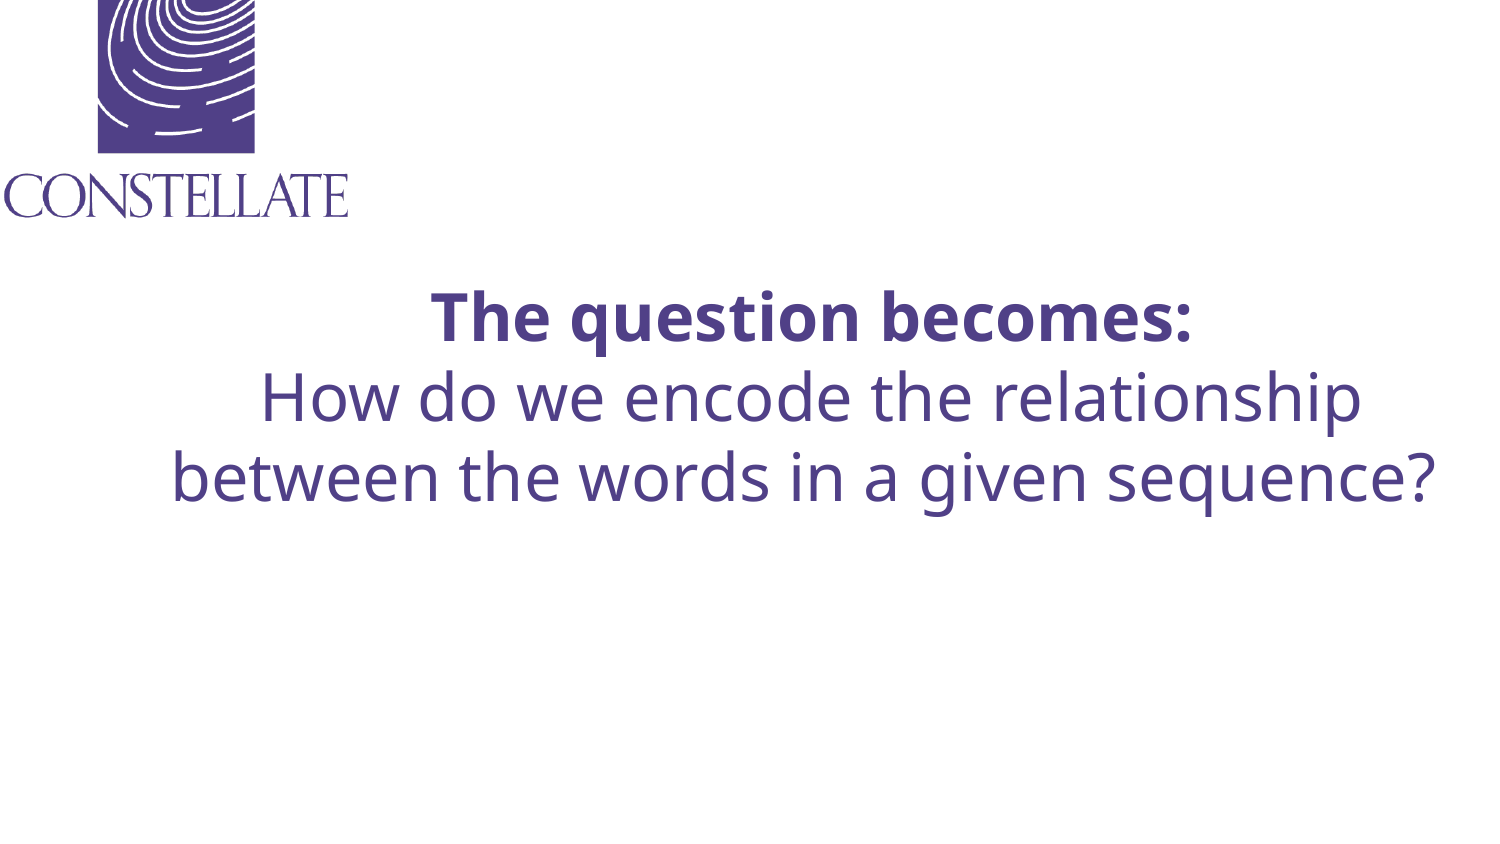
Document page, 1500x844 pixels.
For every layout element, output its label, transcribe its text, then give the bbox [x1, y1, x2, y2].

picture [0, 0, 352, 222]
text_box The question becomes: How do we encode the relationship between the words in a given sequence? [143, 268, 1482, 520]
